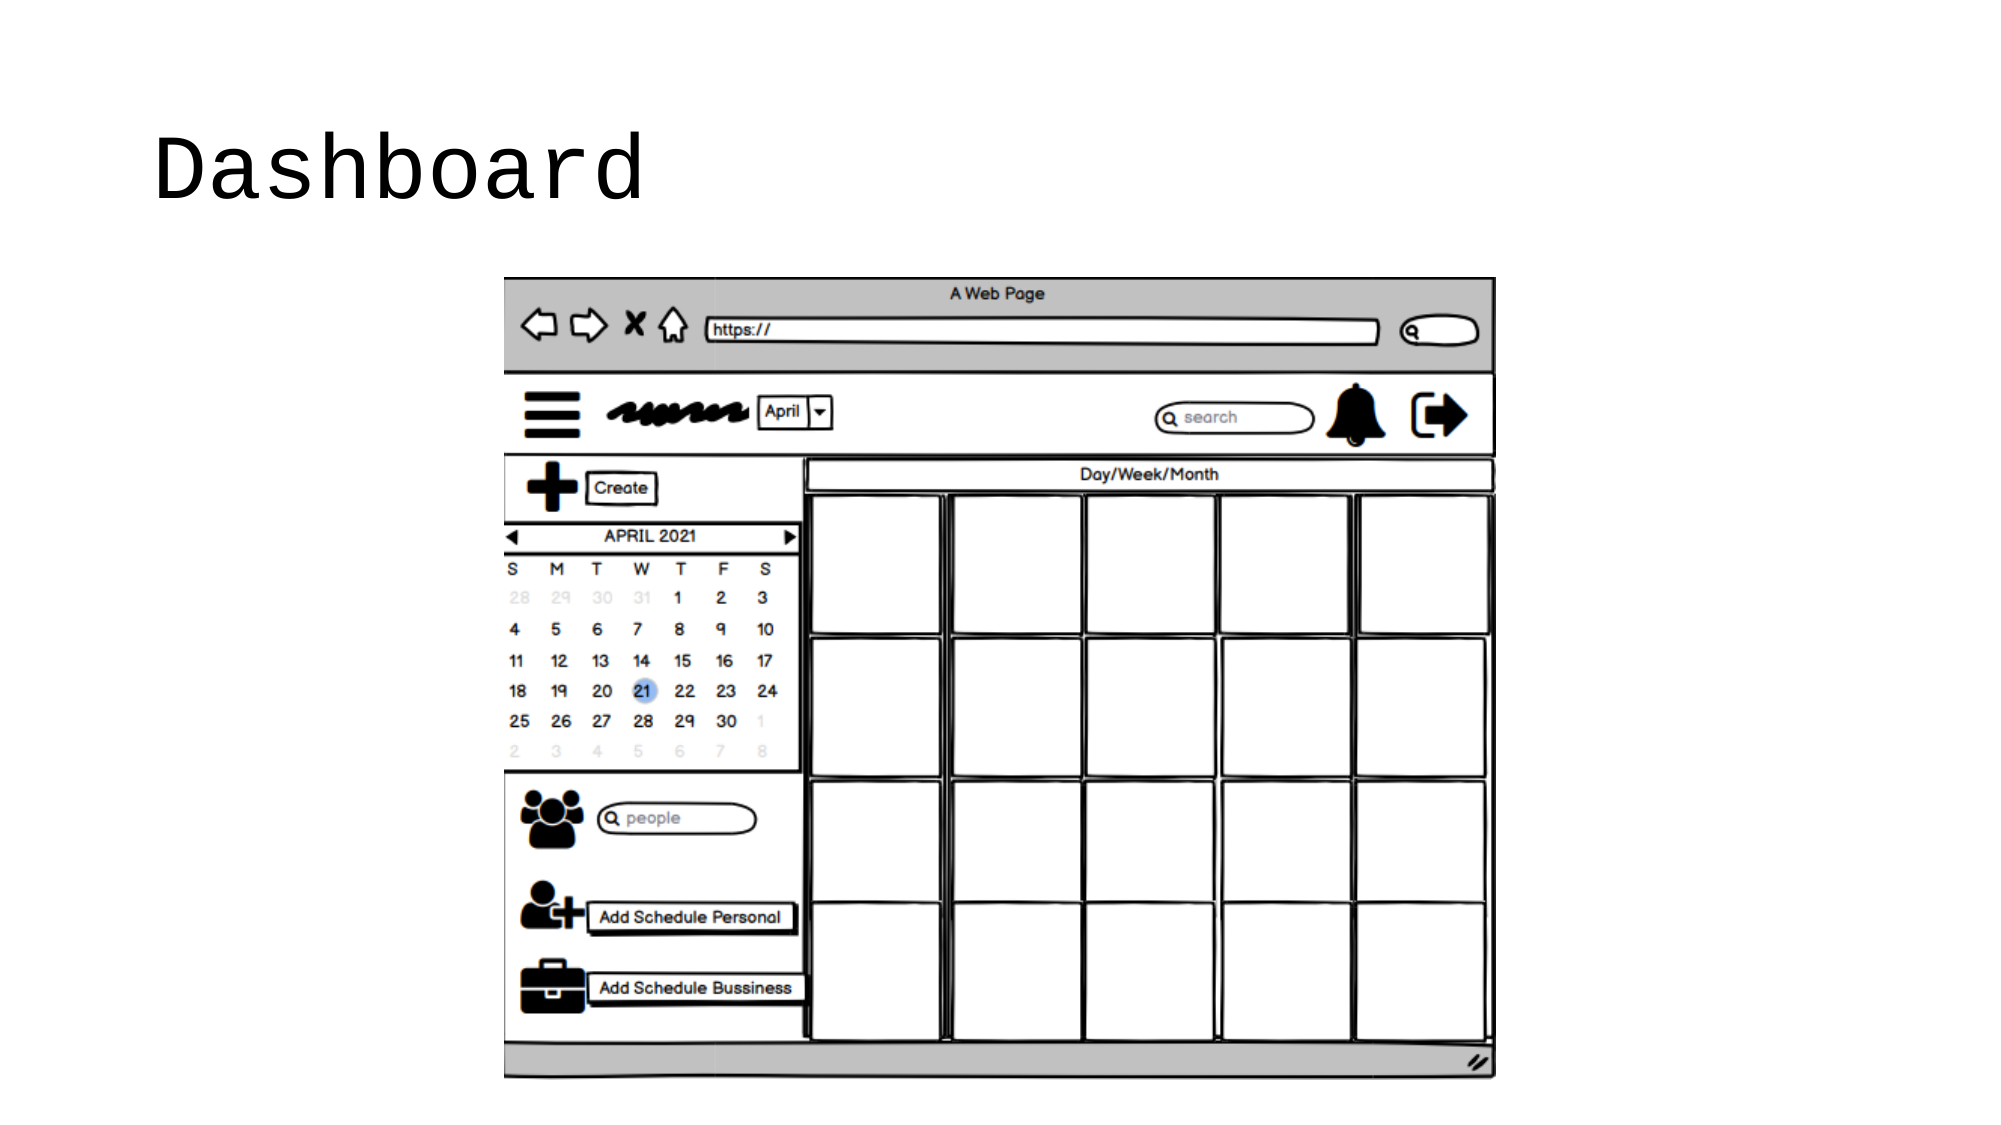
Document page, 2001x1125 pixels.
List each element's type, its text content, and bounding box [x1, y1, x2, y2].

title Dashboard [137, 59, 1863, 278]
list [504, 277, 1496, 1080]
